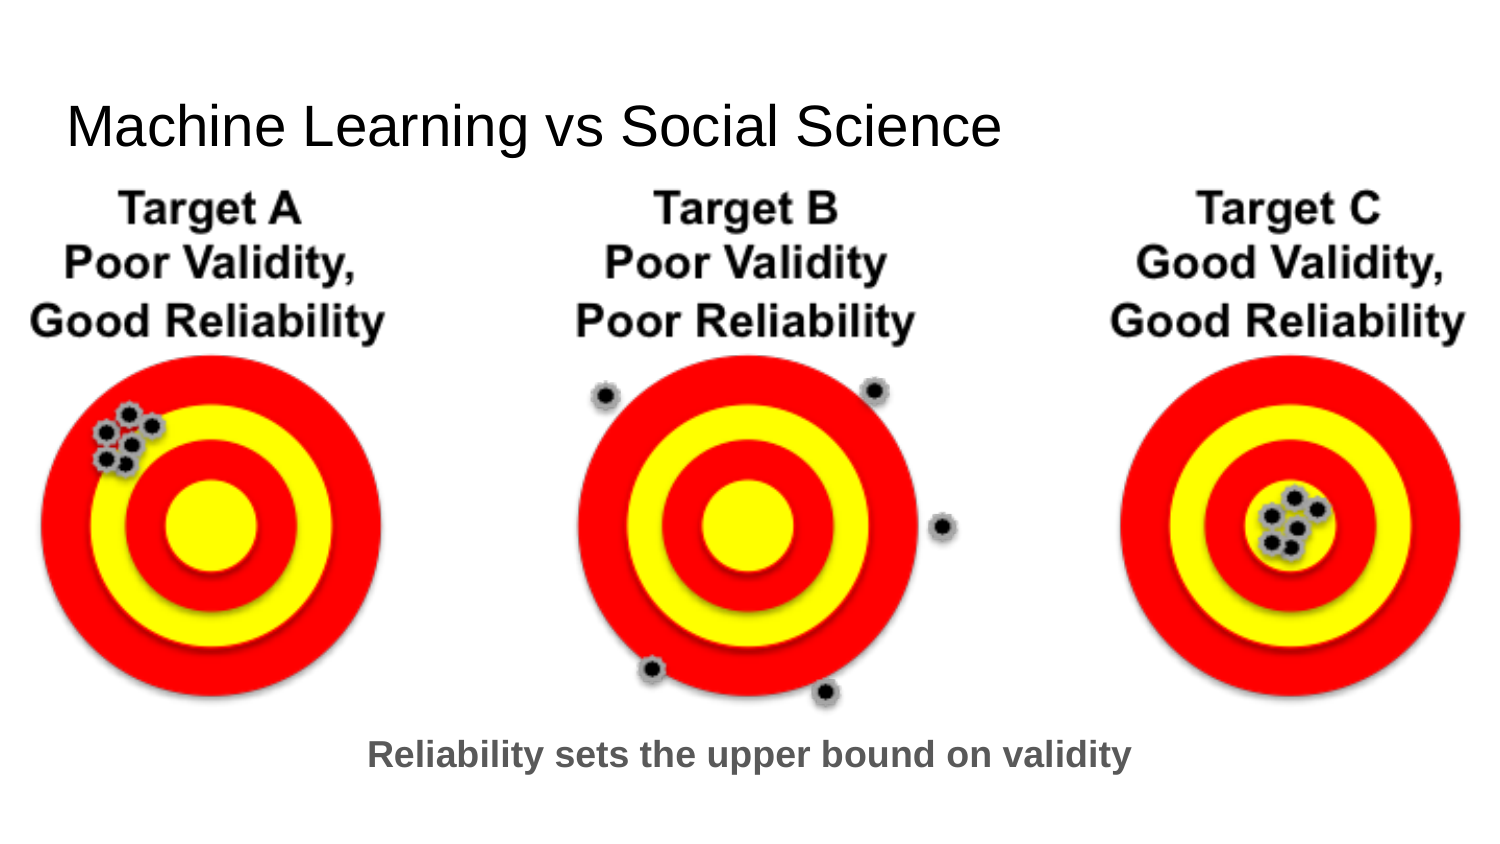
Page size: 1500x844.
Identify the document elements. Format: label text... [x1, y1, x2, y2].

picture [1, 166, 1496, 724]
title Machine Learning vs Social Science [51, 72, 1449, 165]
text_box Reliability sets the upper bound on validity [51, 732, 1449, 783]
